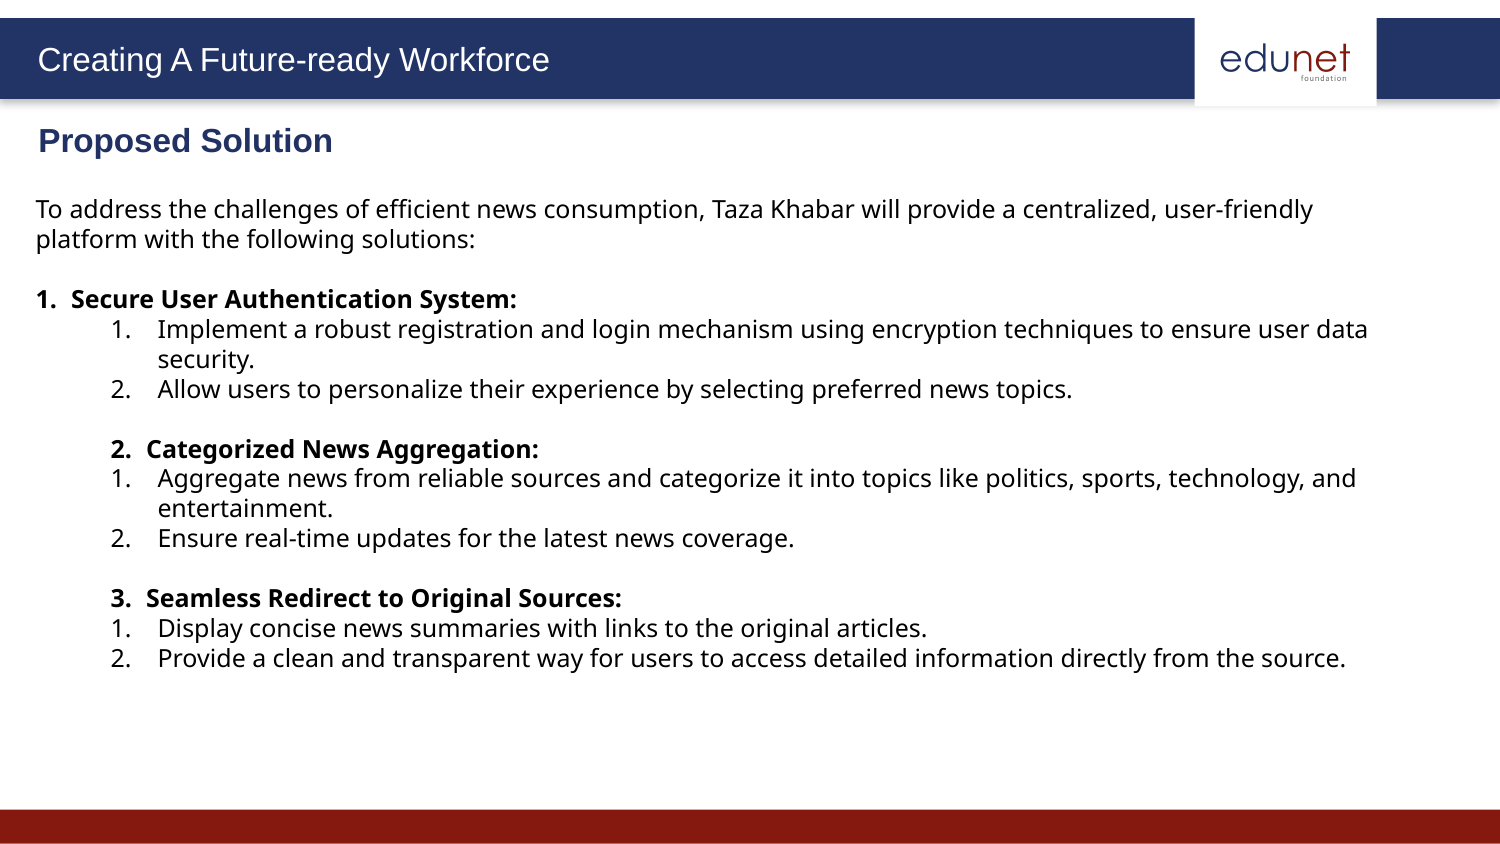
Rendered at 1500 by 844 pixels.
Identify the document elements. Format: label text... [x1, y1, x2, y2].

text_box To address the challenges of efficient news consumption, Taza Khabar will provide a centralized, user-friendly platform with the following solutions: Secure User Authentication System: Implement a robust registration and login mechanism using encryption techniques to ensure user data security. Allow users to personalize their experience by selecting preferred news topics. Categorized News Aggregation: Aggregate news from reliable sources and categorize it into topics like politics, sports, technology, and entertainment. Ensure real-time updates for the latest news coverage. Seamless Redirect to Original Sources: Display concise news summaries with links to the original articles. Provide a clean and transparent way for users to access detailed information directly from the source. [20, 186, 1410, 710]
text_box Proposed Solution [23, 112, 750, 167]
picture [1215, 38, 1356, 86]
